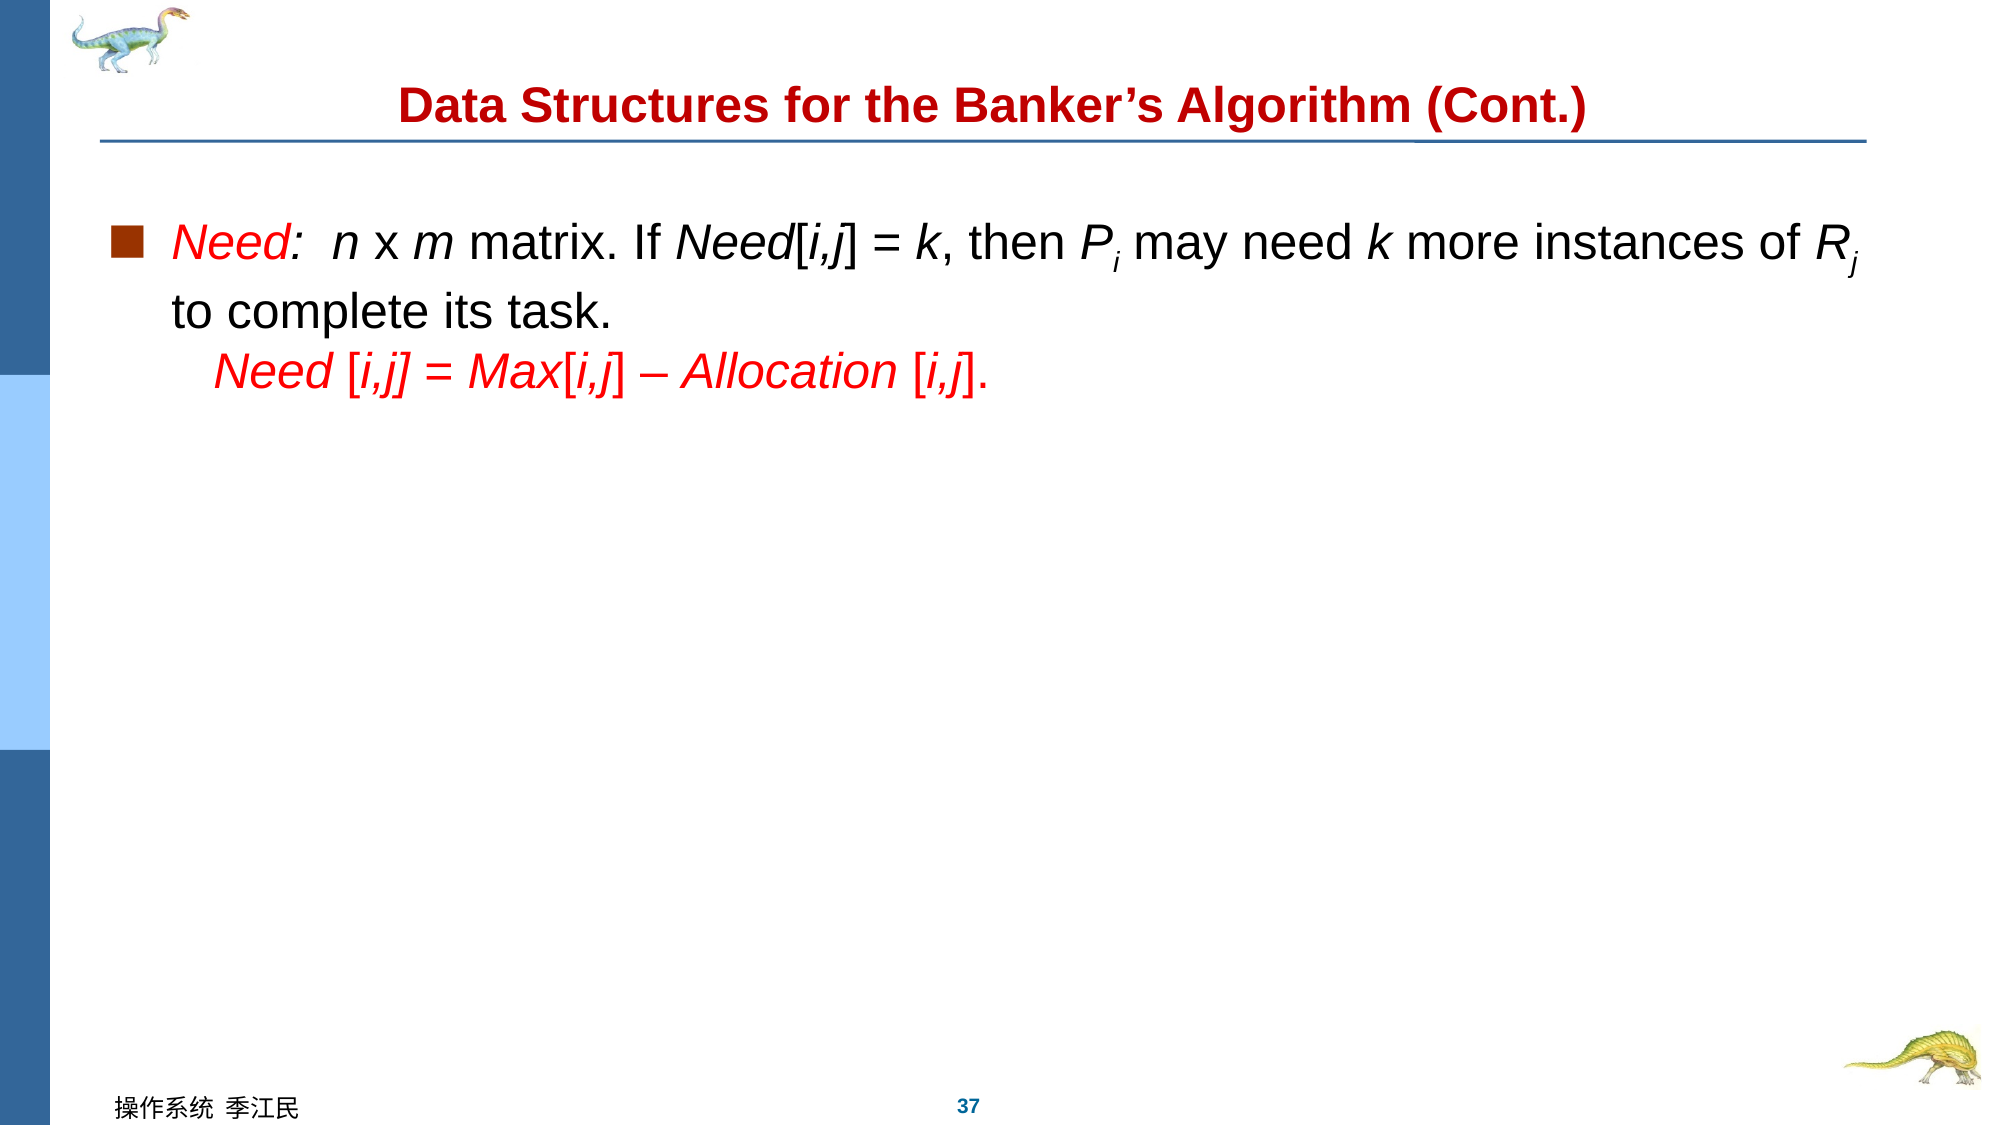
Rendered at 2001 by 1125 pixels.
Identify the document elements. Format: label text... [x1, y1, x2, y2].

picture [1841, 1024, 1982, 1090]
list Need: n x m matrix. If Need[i,j] = k, then Pi may need k more instances of Rj to complete its task. Need [i,j] = Max[i,j] – Allocation [i,j]. [99, 202, 1900, 946]
title Data Structures for the Banker’s Algorithm (Cont.) [99, 45, 1900, 141]
picture [62, 0, 203, 80]
